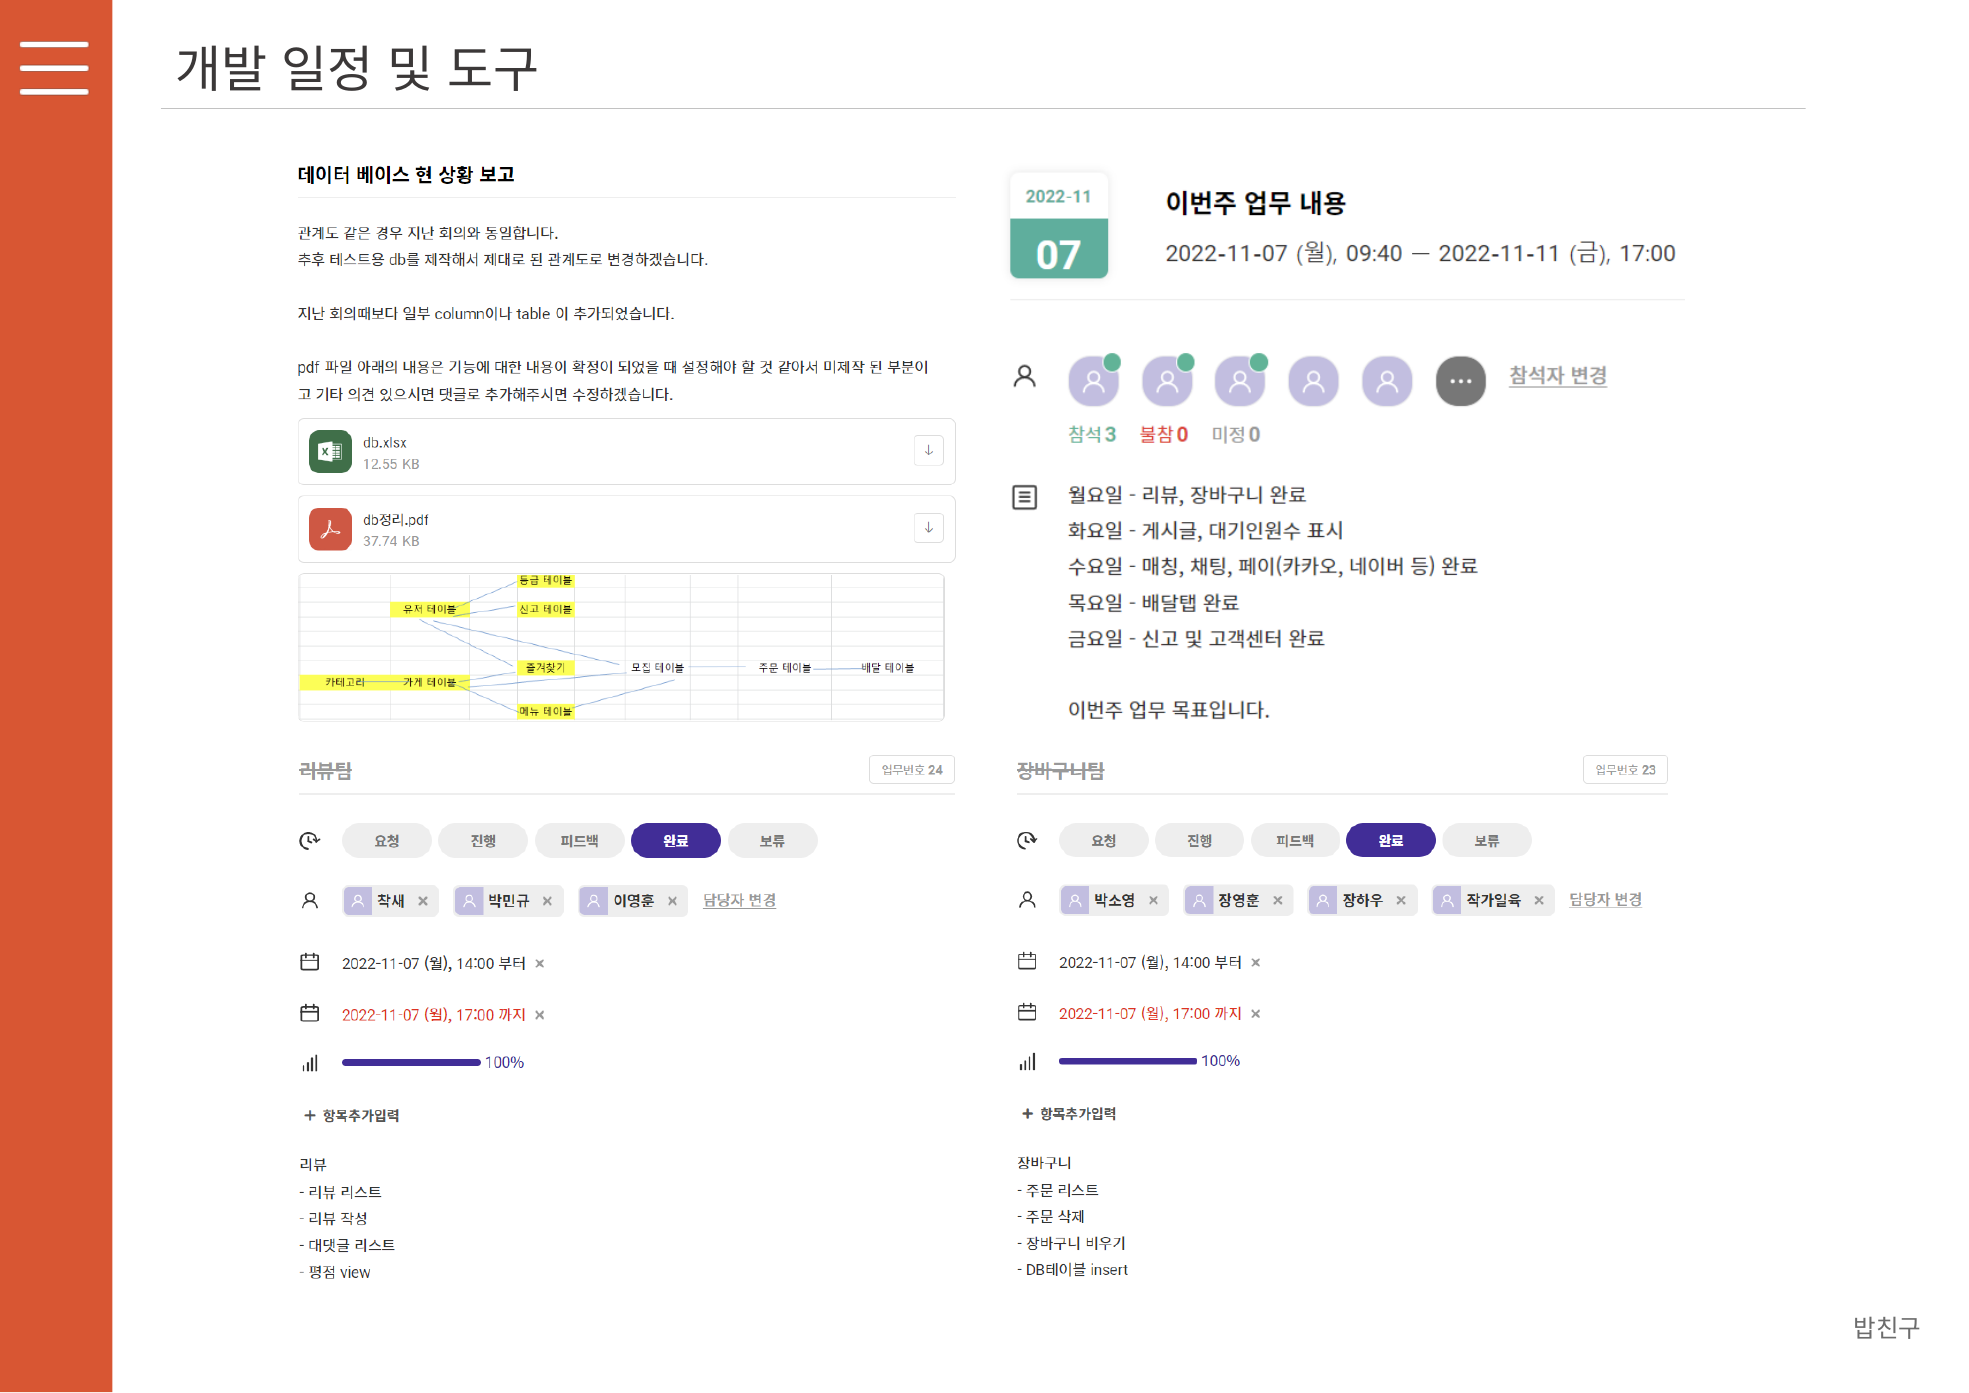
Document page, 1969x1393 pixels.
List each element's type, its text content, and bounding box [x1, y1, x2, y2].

picture [1007, 751, 1672, 1285]
picture [15, 29, 94, 108]
picture [1000, 160, 1685, 728]
text_box 개발 일정 및 도구 [160, 29, 1617, 105]
picture [292, 751, 958, 1284]
picture [292, 160, 958, 728]
footer 밥친구 [1271, 1290, 1937, 1365]
